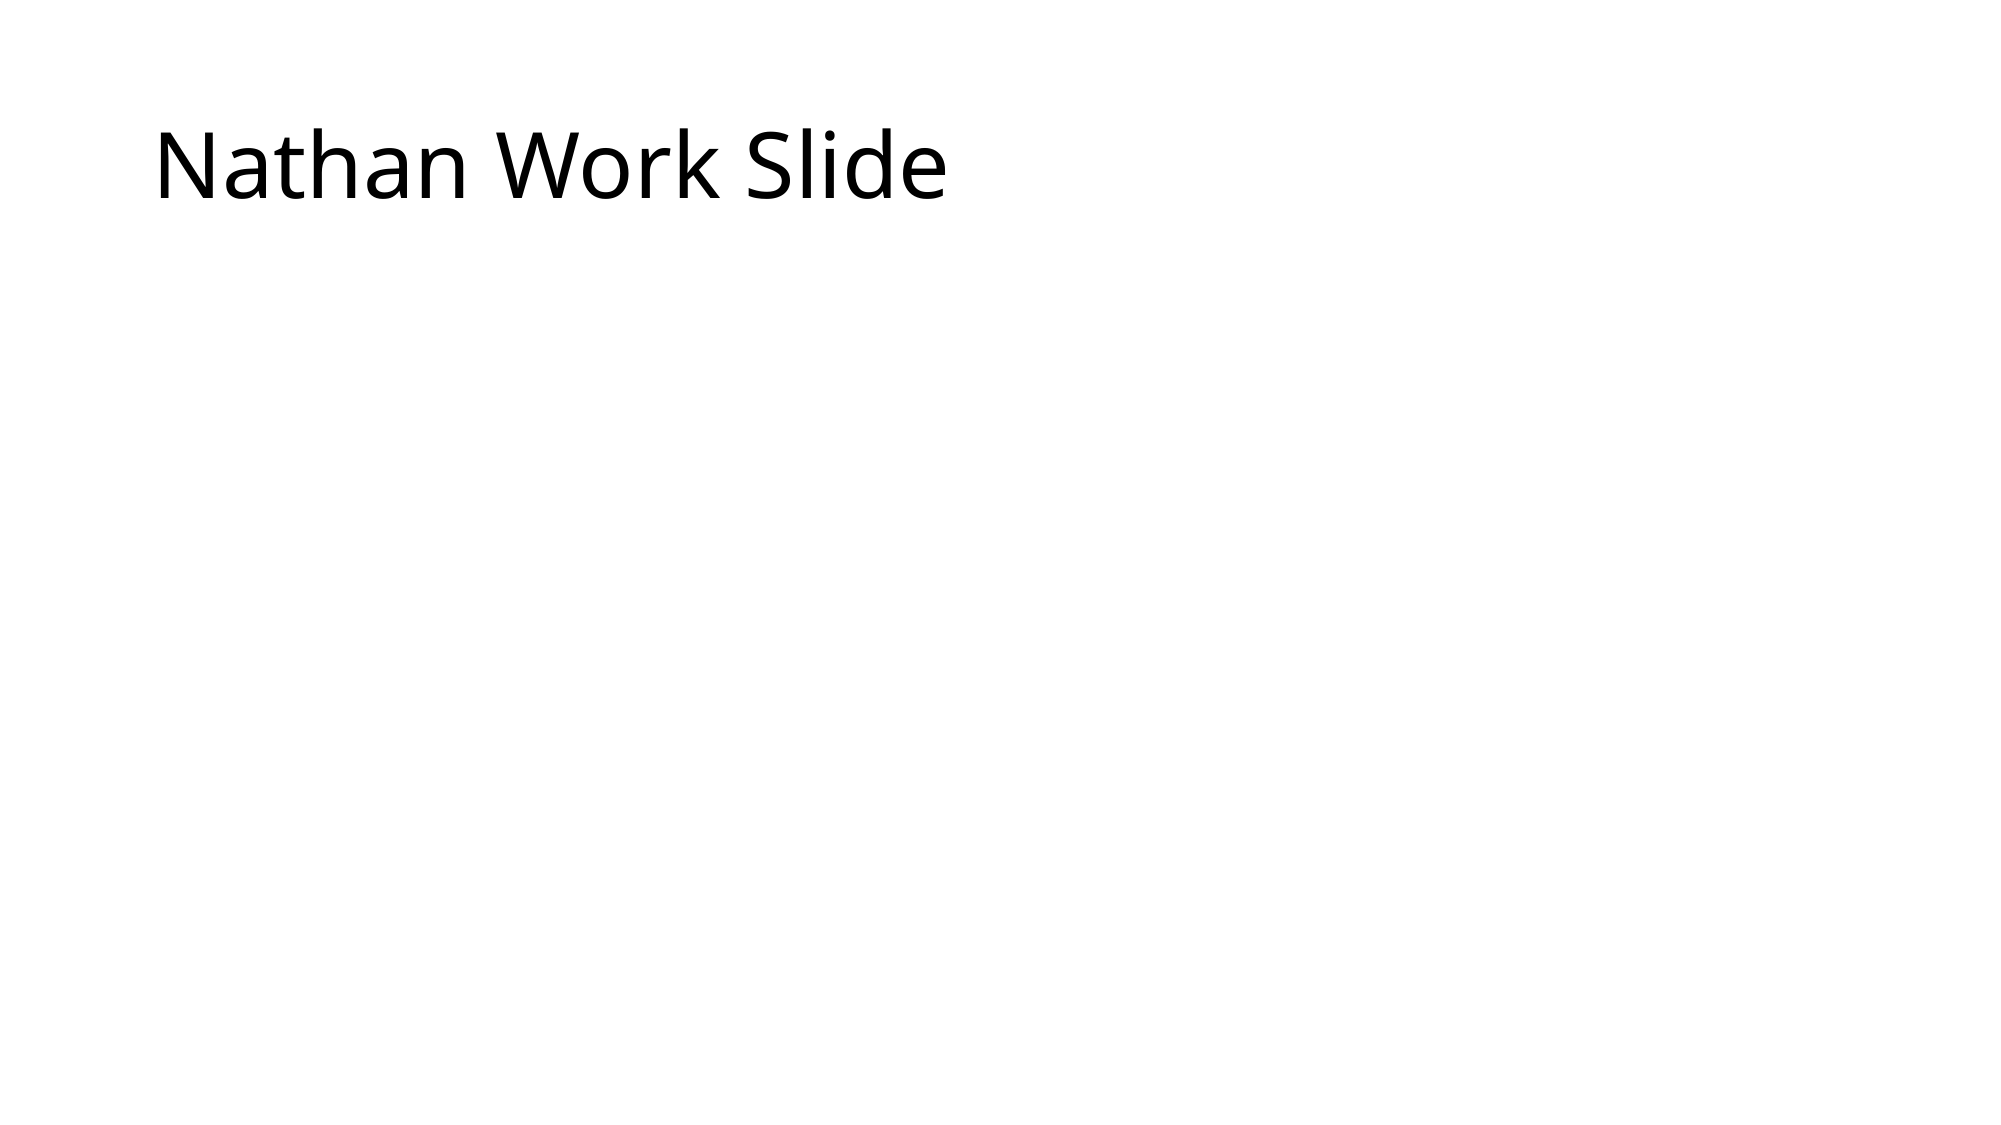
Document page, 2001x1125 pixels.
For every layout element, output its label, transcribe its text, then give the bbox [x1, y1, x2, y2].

title Nathan Work Slide [137, 59, 1863, 278]
